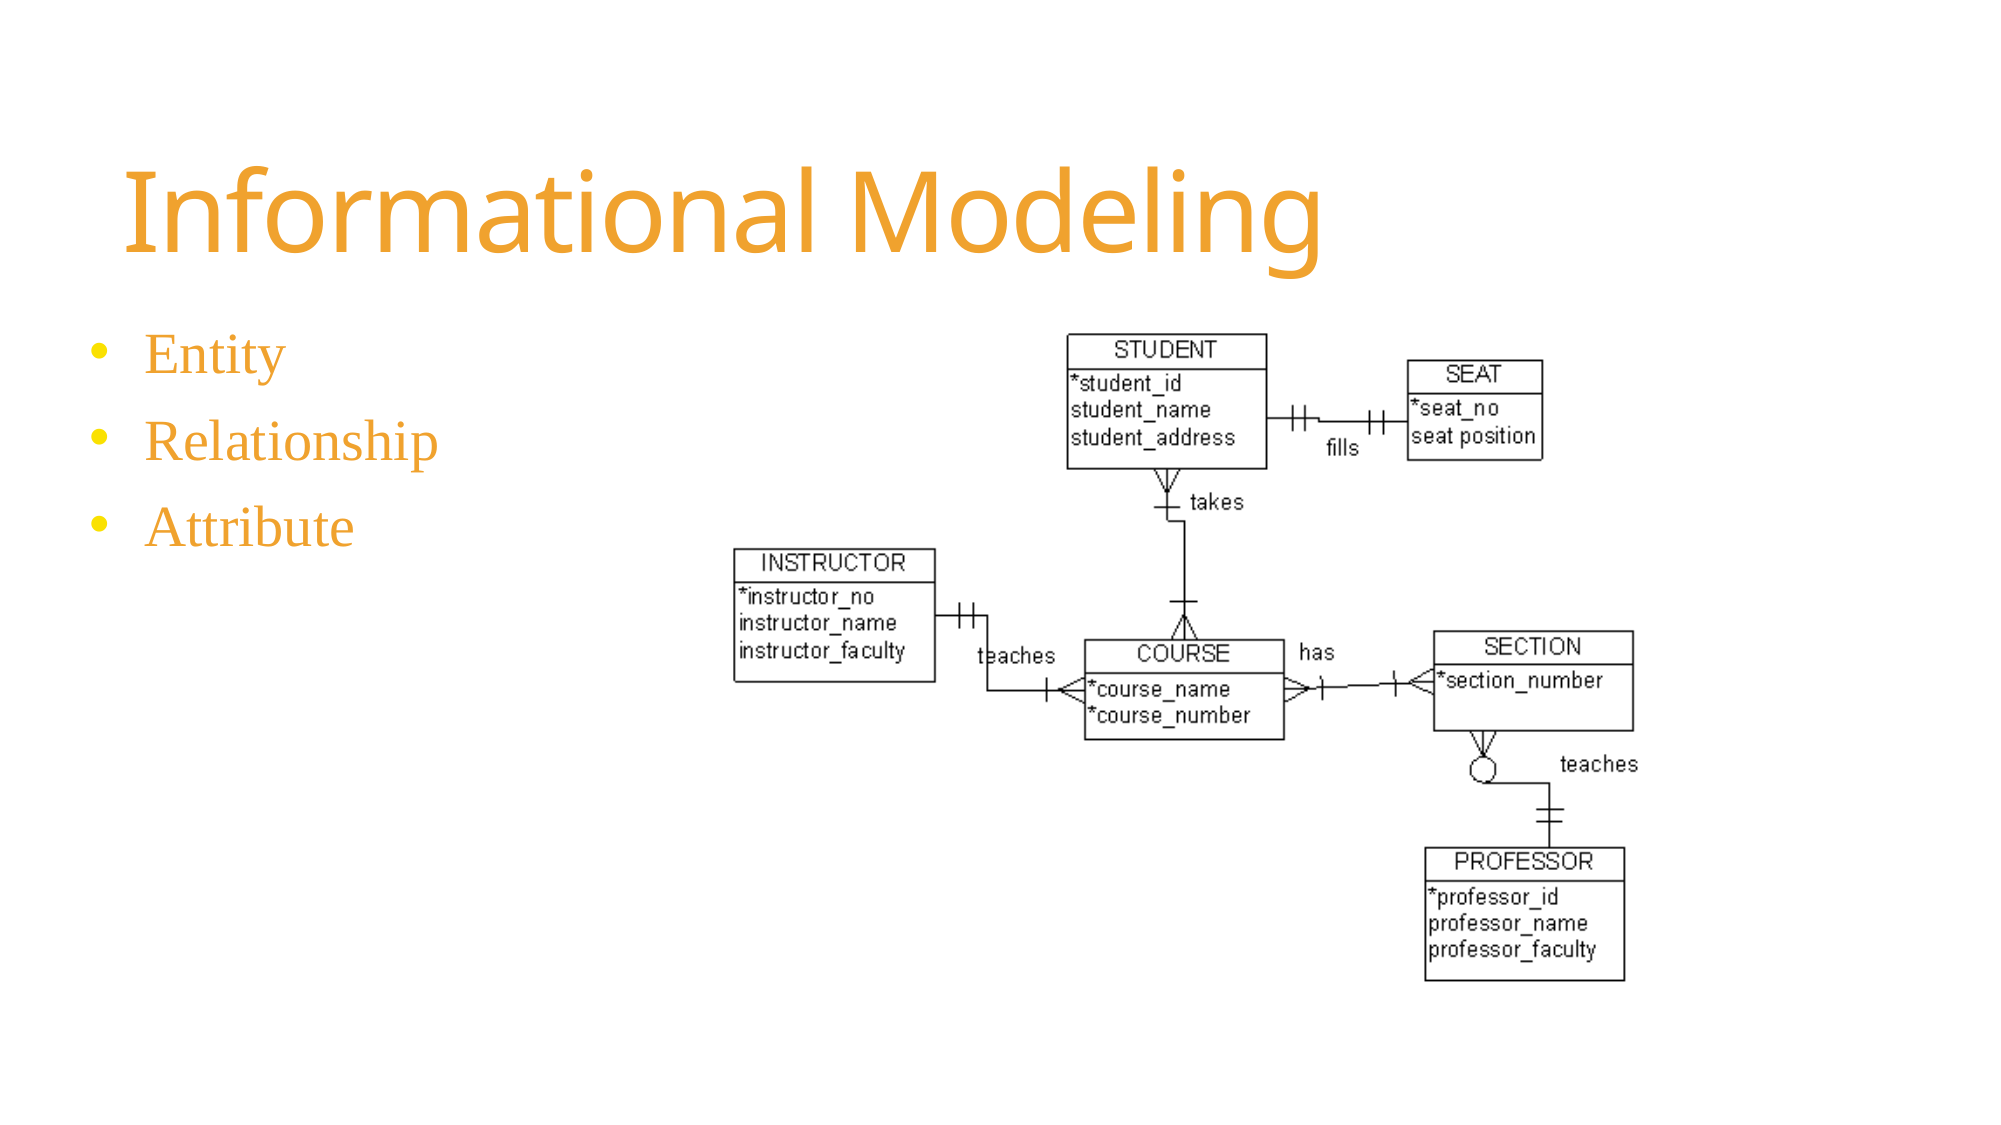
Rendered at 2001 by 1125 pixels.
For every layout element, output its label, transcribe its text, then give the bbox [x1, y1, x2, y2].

picture [732, 332, 1746, 987]
text_box Entity Relationship Attribute [74, 307, 1425, 1050]
title Informational Modeling [107, 81, 1875, 354]
